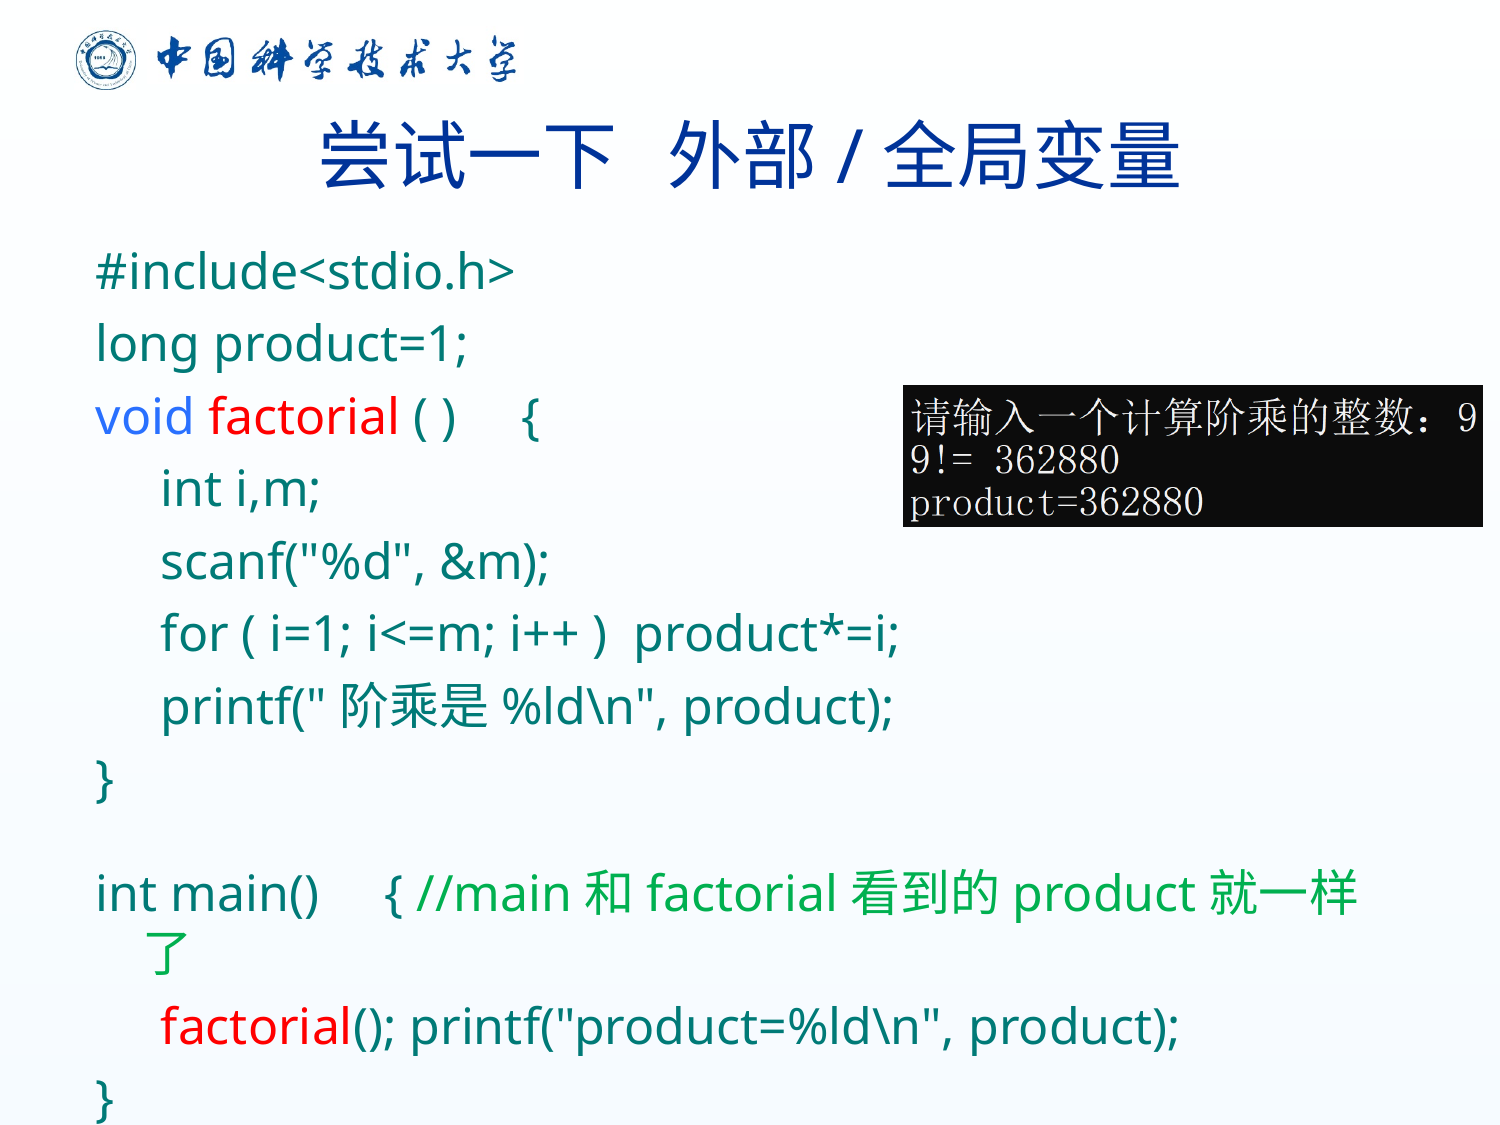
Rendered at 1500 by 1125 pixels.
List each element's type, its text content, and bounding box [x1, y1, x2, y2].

picture [903, 385, 1483, 527]
picture [74, 27, 136, 90]
title 尝试一下 外部/全局变量 [49, 99, 1451, 209]
list #include<stdio.h> long product=1; void factorial ( ) { int i,m; scanf("%d", &m); for ( i=1; i<=m; i++ ) product*=i; printf("阶乘是%ld\n", product); } int main() { //main和factorial看到的product就一样了 factorial(); printf("product=%ld\n", product); } [5, 231, 1407, 1083]
picture [147, 26, 524, 84]
